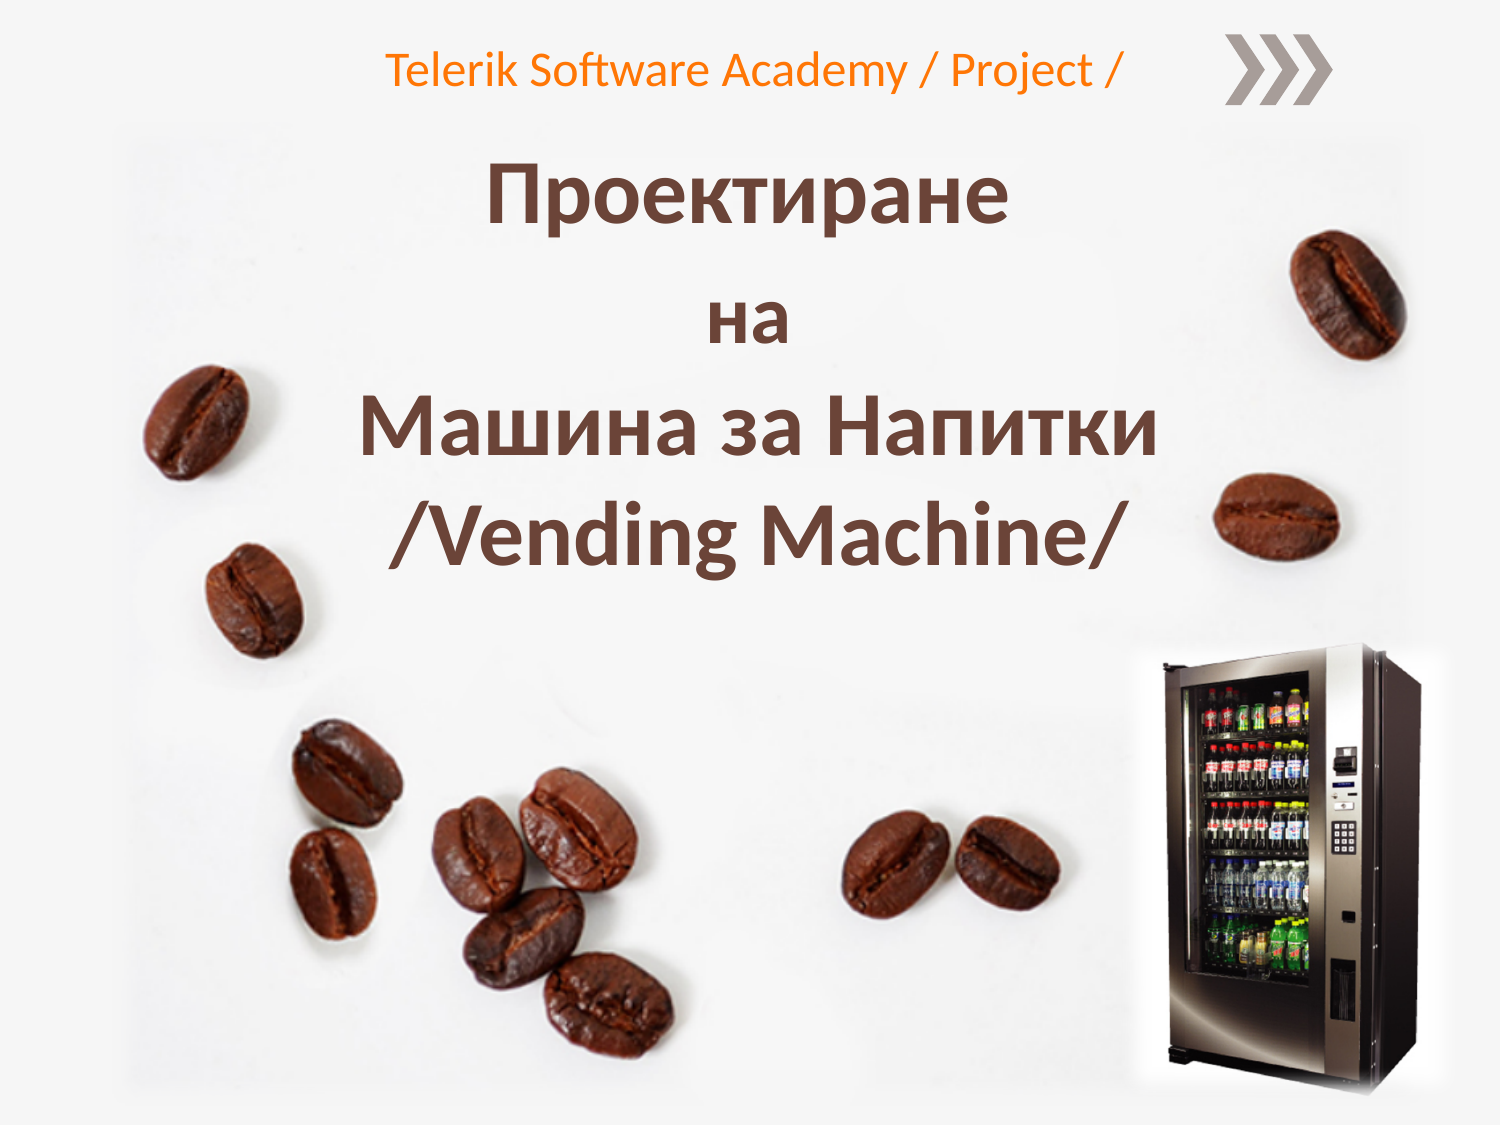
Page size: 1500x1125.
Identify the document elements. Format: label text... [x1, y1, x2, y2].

subtitle Telerik Software Academy / Project / [360, 28, 1140, 118]
picture [111, 121, 1464, 1107]
